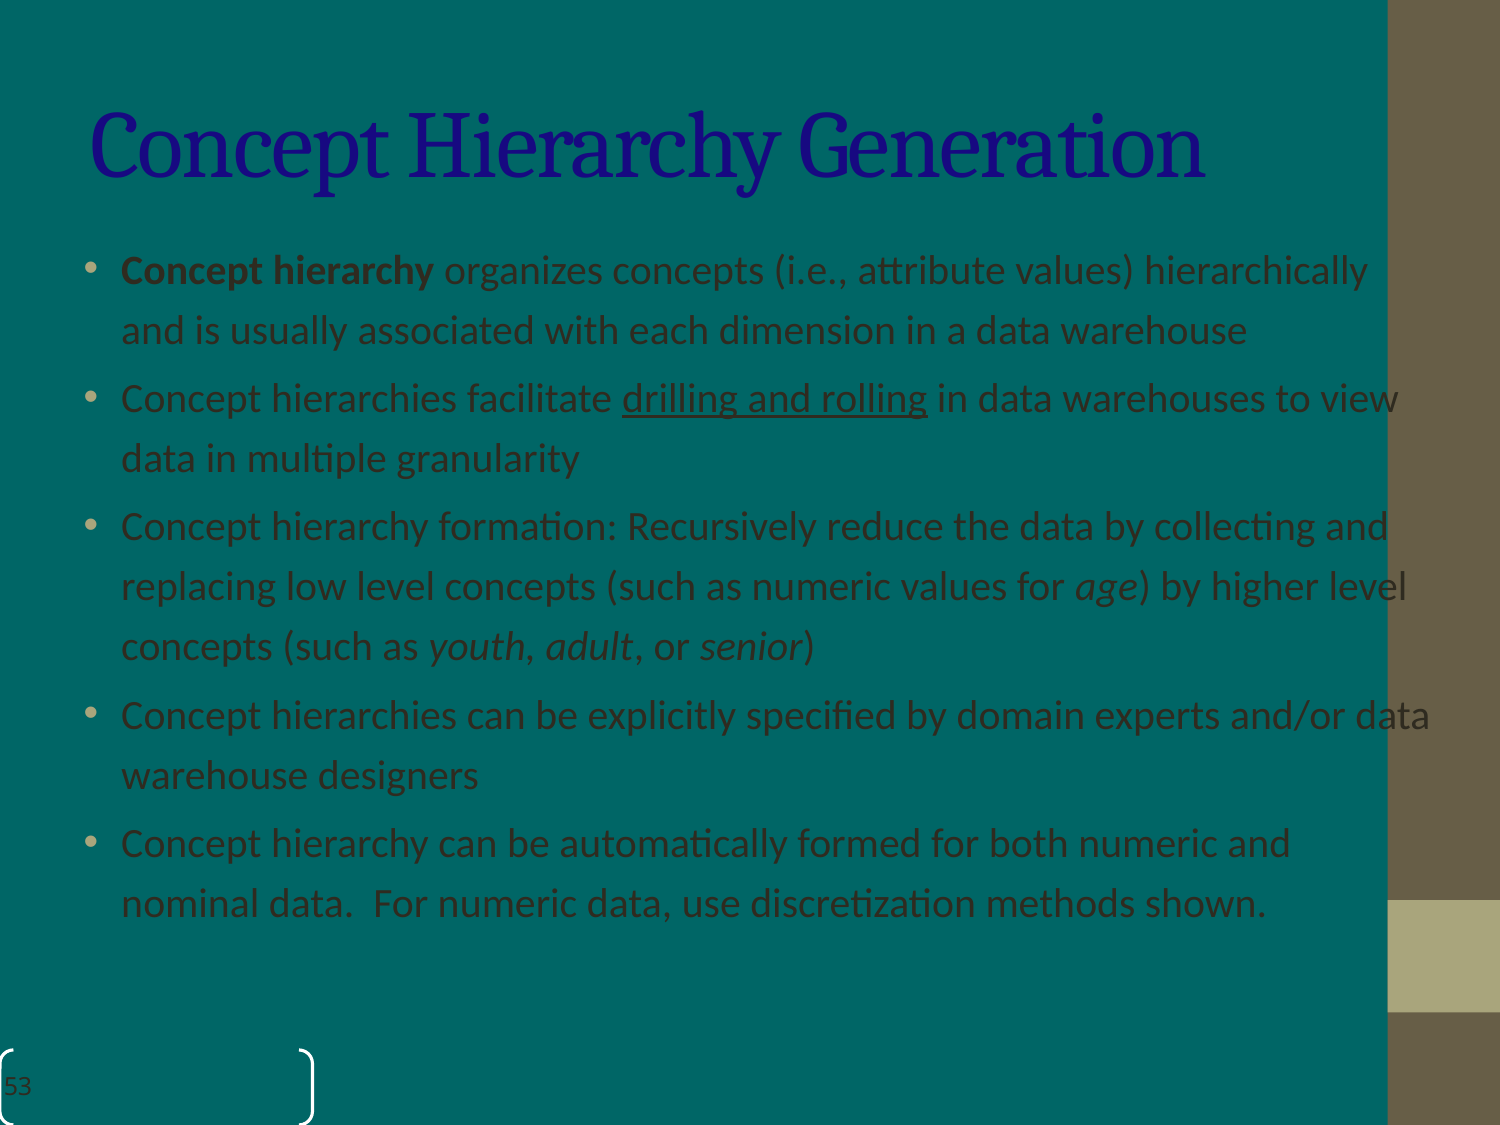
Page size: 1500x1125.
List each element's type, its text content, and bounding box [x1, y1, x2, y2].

title Concept Hierarchy Generation [75, 45, 1325, 224]
slide_number 53 [0, 1048, 315, 1125]
list Concept hierarchy organizes concepts (i.e., attribute values) hierarchically and is usually associated with each dimension in a data warehouse Concept hierarchies facilitate drilling and rolling in data warehouses to view data in multiple granularity Concept hierarchy formation: Recursively reduce the data by collecting and replacing low level concepts (such as numeric values for age) by higher level concepts (such as youth, adult, or senior) Concept hierarchies can be explicitly specified by domain experts and/or data warehouse designers Concept hierarchy can be automatically formed for both numeric and nominal data. For numeric data, use discretization methods shown. [50, 224, 1450, 1063]
